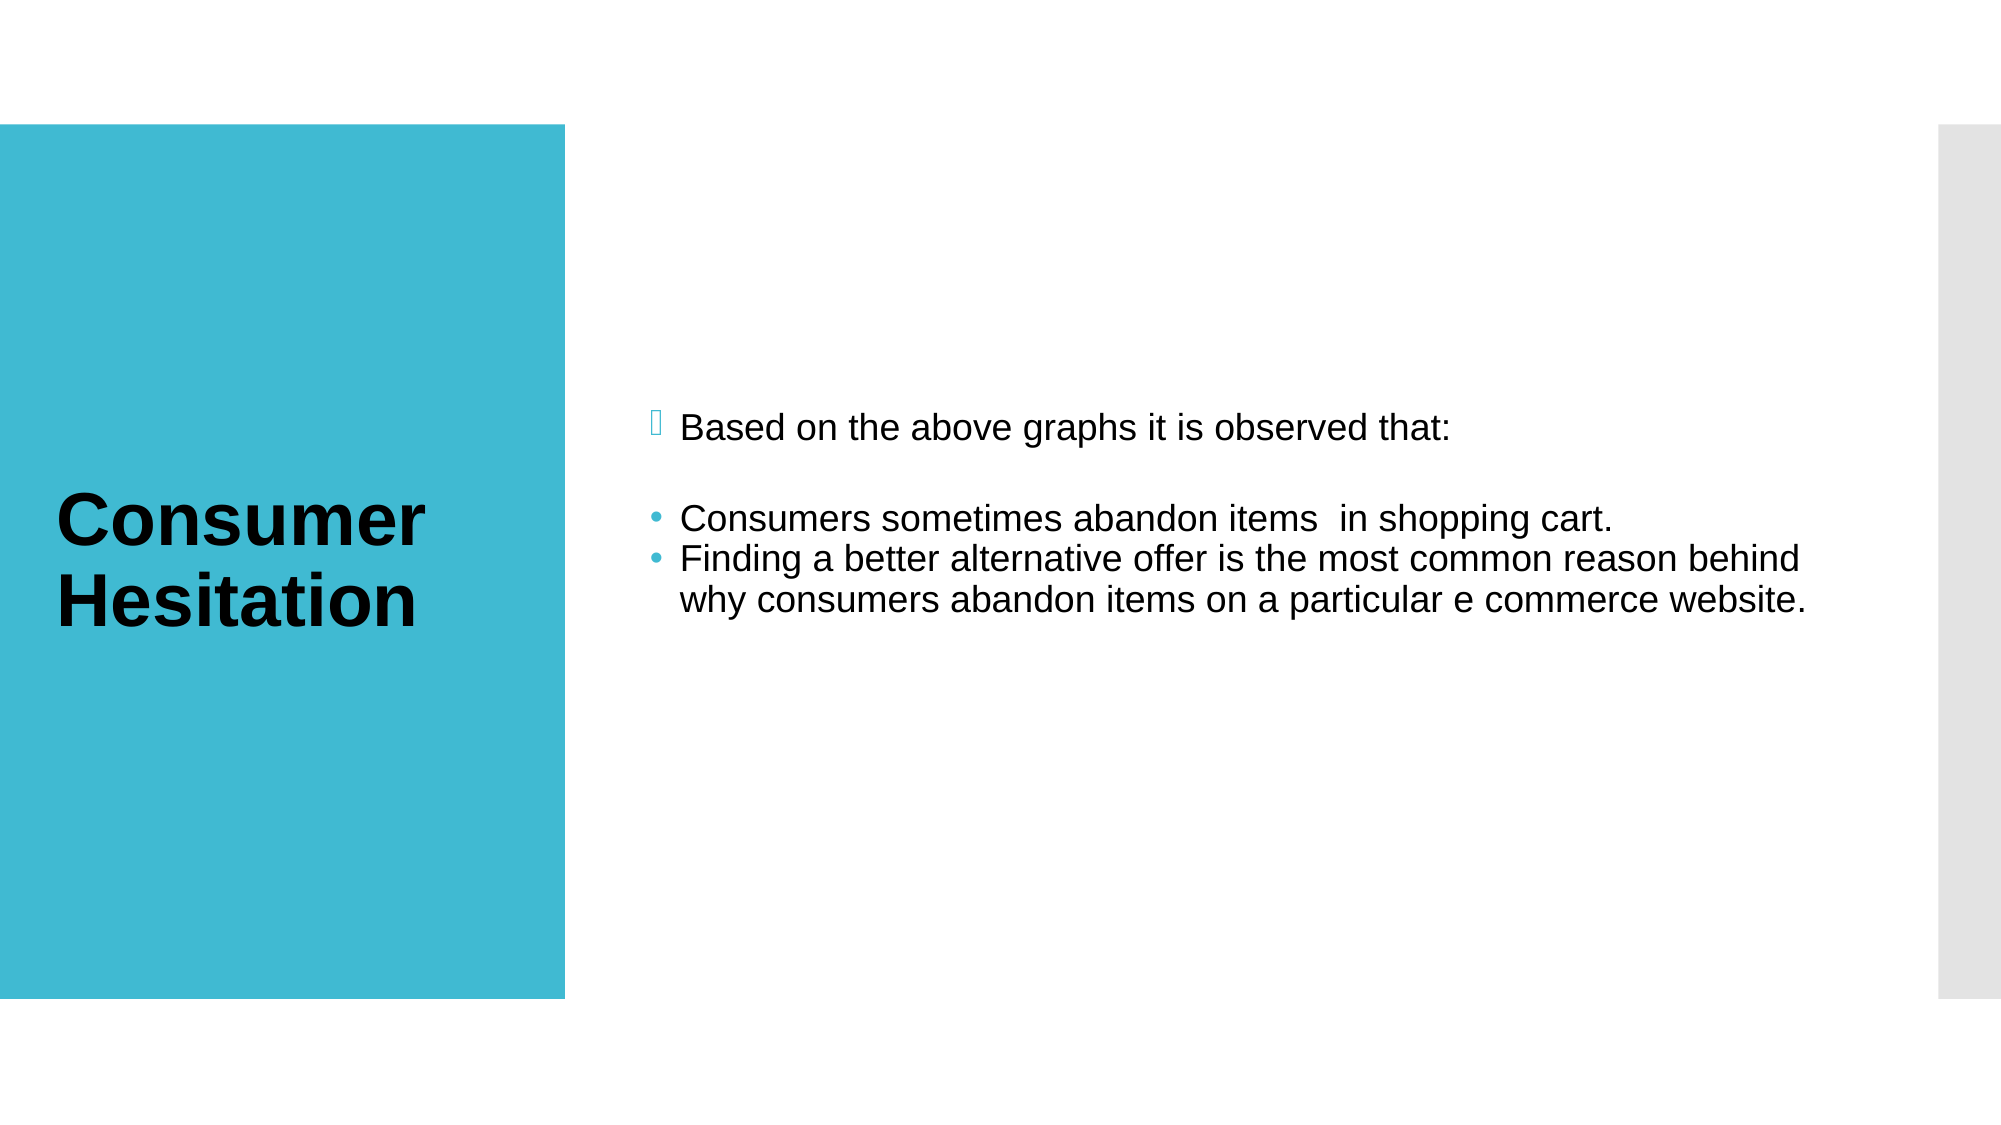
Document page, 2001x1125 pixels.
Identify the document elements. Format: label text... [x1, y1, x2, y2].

title Consumer Hesitation [41, 184, 525, 940]
list Based on the above graphs it is observed that: Consumers sometimes abandon items in shopping cart. Finding a better alternative offer is the most common reason behind why consumers abandon items on a particular e commerce website. [634, 141, 1835, 982]
